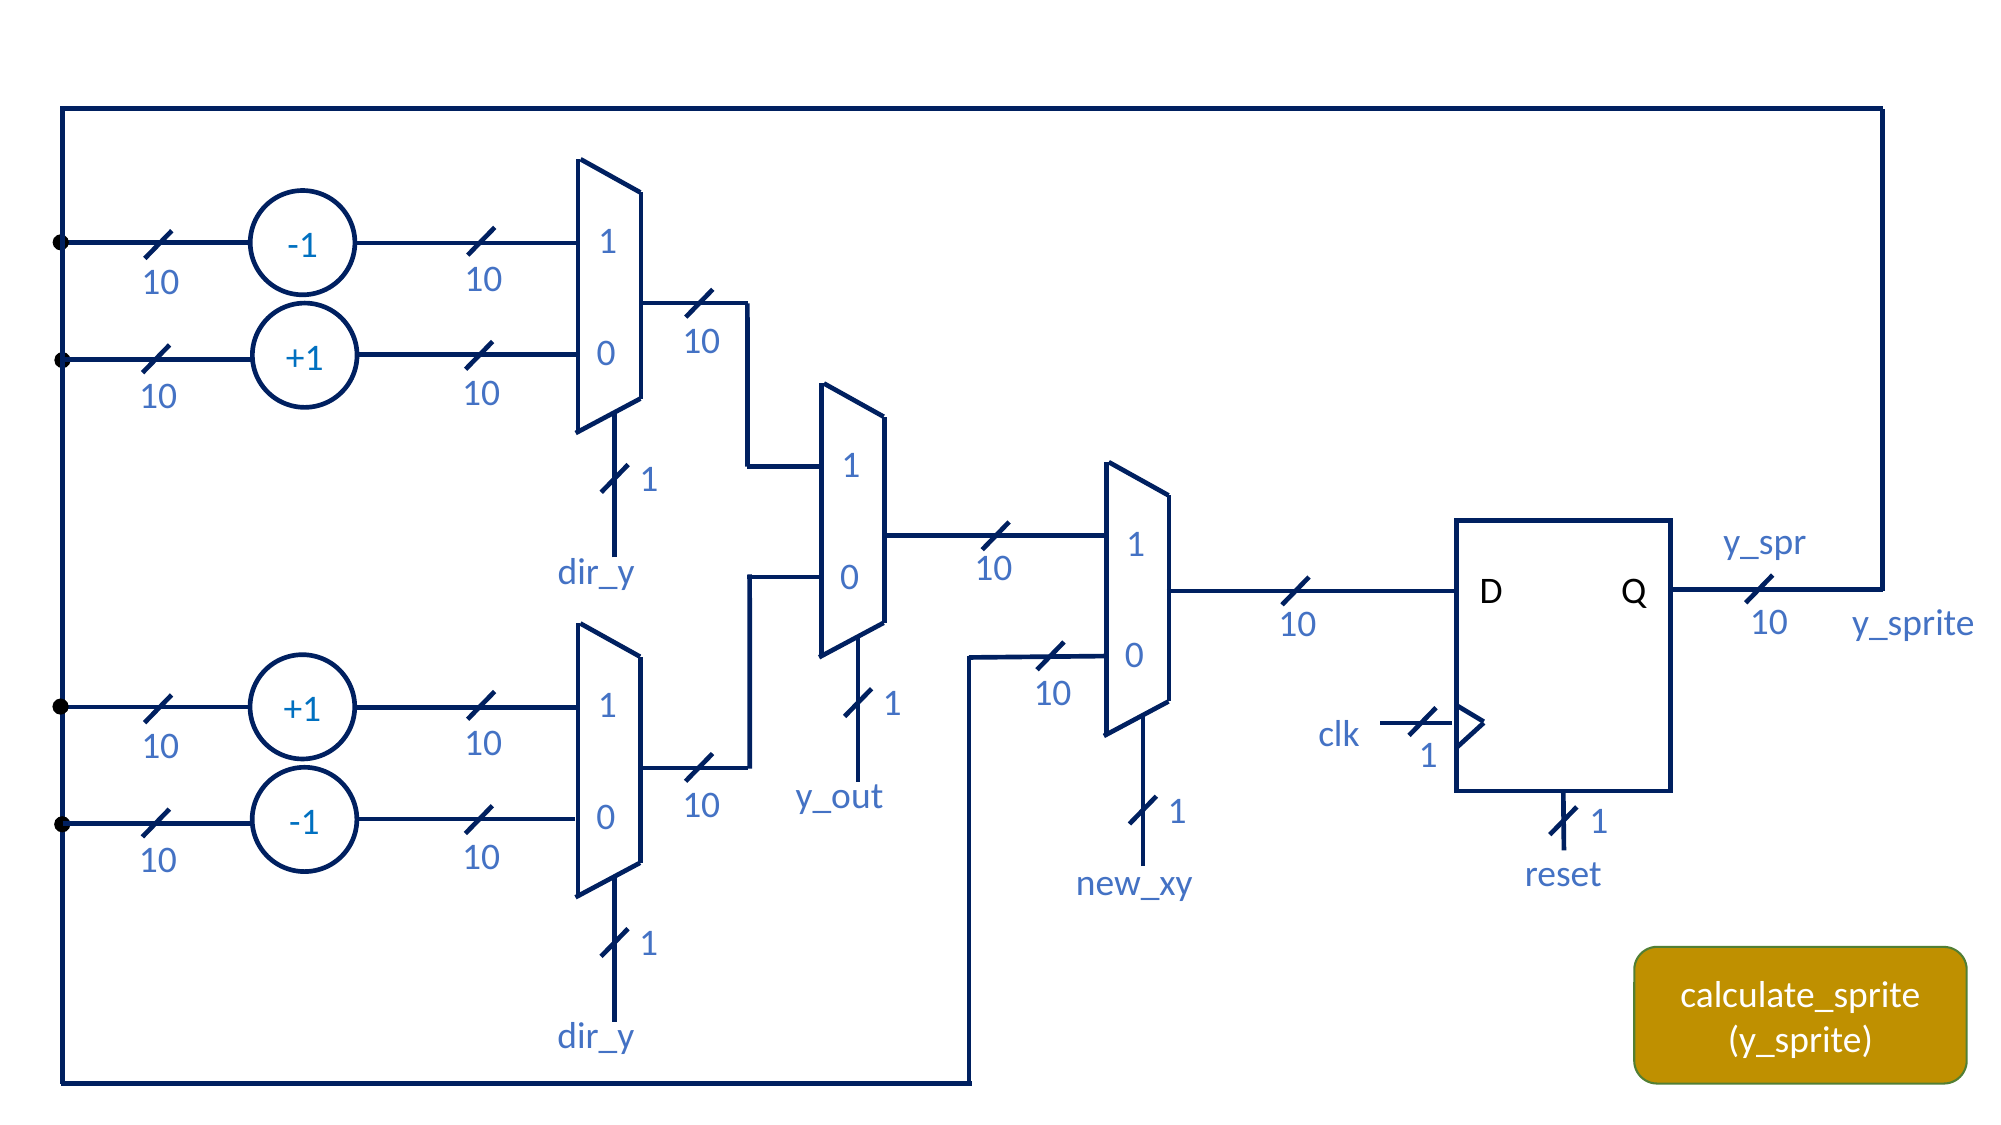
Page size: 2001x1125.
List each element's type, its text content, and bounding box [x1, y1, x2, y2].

text_box 10 [121, 828, 194, 888]
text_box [1549, 806, 1577, 835]
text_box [467, 227, 495, 242]
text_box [467, 691, 495, 707]
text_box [575, 398, 641, 434]
text_box calculate_sprite (y_sprite) [1633, 945, 1968, 1085]
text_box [615, 464, 629, 493]
text_box 0 [1107, 623, 1169, 683]
text_box clk [1277, 701, 1401, 762]
text_box 10 [444, 360, 518, 421]
text_box 10 [1261, 591, 1334, 652]
text_box 1 [860, 670, 929, 731]
text_box 10 [444, 824, 518, 885]
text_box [859, 688, 872, 717]
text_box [615, 928, 629, 957]
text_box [1409, 707, 1437, 736]
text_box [819, 622, 884, 658]
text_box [142, 344, 170, 373]
text_box 1 [570, 208, 578, 241]
text_box 0 [822, 544, 884, 605]
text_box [601, 464, 614, 493]
text_box 10 [665, 772, 738, 833]
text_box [580, 623, 641, 657]
text_box 0 [1094, 623, 1106, 653]
text_box 1 [579, 672, 640, 733]
text_box 10 [665, 308, 738, 368]
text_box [144, 230, 172, 259]
text_box [52, 234, 60, 251]
text_box dir_y [523, 539, 669, 600]
text_box 10 [957, 536, 1030, 596]
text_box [601, 928, 614, 957]
text_box 1 [617, 446, 685, 507]
text_box 10 [124, 713, 197, 774]
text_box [144, 694, 172, 723]
text_box -1 [249, 189, 356, 296]
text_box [1129, 796, 1142, 824]
text_box [52, 698, 62, 715]
text_box [54, 816, 62, 833]
text_box D Q [1455, 519, 1671, 792]
text_box 1 [1562, 788, 1635, 849]
text_box 0 [566, 320, 578, 380]
text_box 10 [1016, 660, 1089, 721]
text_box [685, 753, 713, 782]
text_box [467, 708, 495, 720]
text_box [982, 521, 1010, 550]
text_box new_xy [1033, 850, 1236, 911]
text_box 0 [566, 784, 577, 845]
text_box 1 [1145, 778, 1214, 839]
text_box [465, 355, 493, 370]
text_box y_sprite [1834, 590, 1993, 651]
text_box 0 [885, 544, 890, 605]
text_box 1 [822, 432, 884, 493]
text_box [63, 707, 69, 715]
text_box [1103, 701, 1169, 736]
text_box 10 [1732, 590, 1806, 650]
text_box [63, 826, 70, 833]
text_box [467, 244, 495, 256]
text_box -1 [251, 766, 358, 873]
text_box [142, 809, 170, 837]
text_box 1 [885, 432, 889, 493]
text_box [844, 688, 858, 717]
text_box +1 [251, 302, 359, 409]
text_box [580, 159, 641, 193]
text_box y_spr [1685, 509, 1845, 569]
text_box 10 [124, 249, 197, 310]
text_box 10 [446, 710, 520, 771]
text_box 1 [1107, 511, 1169, 572]
text_box 1 [1391, 722, 1465, 783]
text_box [1108, 462, 1169, 496]
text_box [1745, 574, 1773, 603]
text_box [465, 341, 493, 354]
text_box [1143, 796, 1157, 824]
text_box dir_y [523, 1003, 669, 1064]
text_box 1 [1098, 511, 1106, 535]
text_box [1036, 641, 1064, 670]
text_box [465, 805, 493, 818]
text_box 0 [641, 784, 646, 845]
text_box 0 [1094, 659, 1106, 683]
text_box reset [1414, 841, 1713, 902]
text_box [465, 820, 493, 834]
text_box 0 [1170, 623, 1175, 683]
text_box 0 [641, 320, 646, 380]
text_box 0 [579, 320, 640, 380]
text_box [1456, 722, 1484, 748]
text_box 1 [617, 910, 685, 971]
text_box y_out [767, 763, 912, 824]
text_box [575, 862, 641, 898]
text_box +1 [249, 653, 356, 761]
text_box 10 [122, 363, 195, 424]
text_box 10 [447, 246, 520, 306]
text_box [1282, 576, 1310, 605]
text_box 1 [1098, 536, 1106, 572]
text_box [63, 699, 69, 706]
text_box 0 [809, 544, 821, 605]
text_box 1 [579, 208, 640, 269]
text_box 0 [579, 784, 640, 845]
text_box 1 [570, 672, 577, 705]
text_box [823, 383, 884, 417]
text_box 1 [813, 432, 821, 493]
text_box 1 [570, 710, 577, 733]
text_box 1 [570, 245, 578, 269]
text_box [54, 352, 60, 368]
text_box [685, 289, 713, 318]
text_box 1 [641, 208, 645, 269]
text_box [1456, 705, 1484, 722]
text_box 1 [641, 672, 645, 733]
